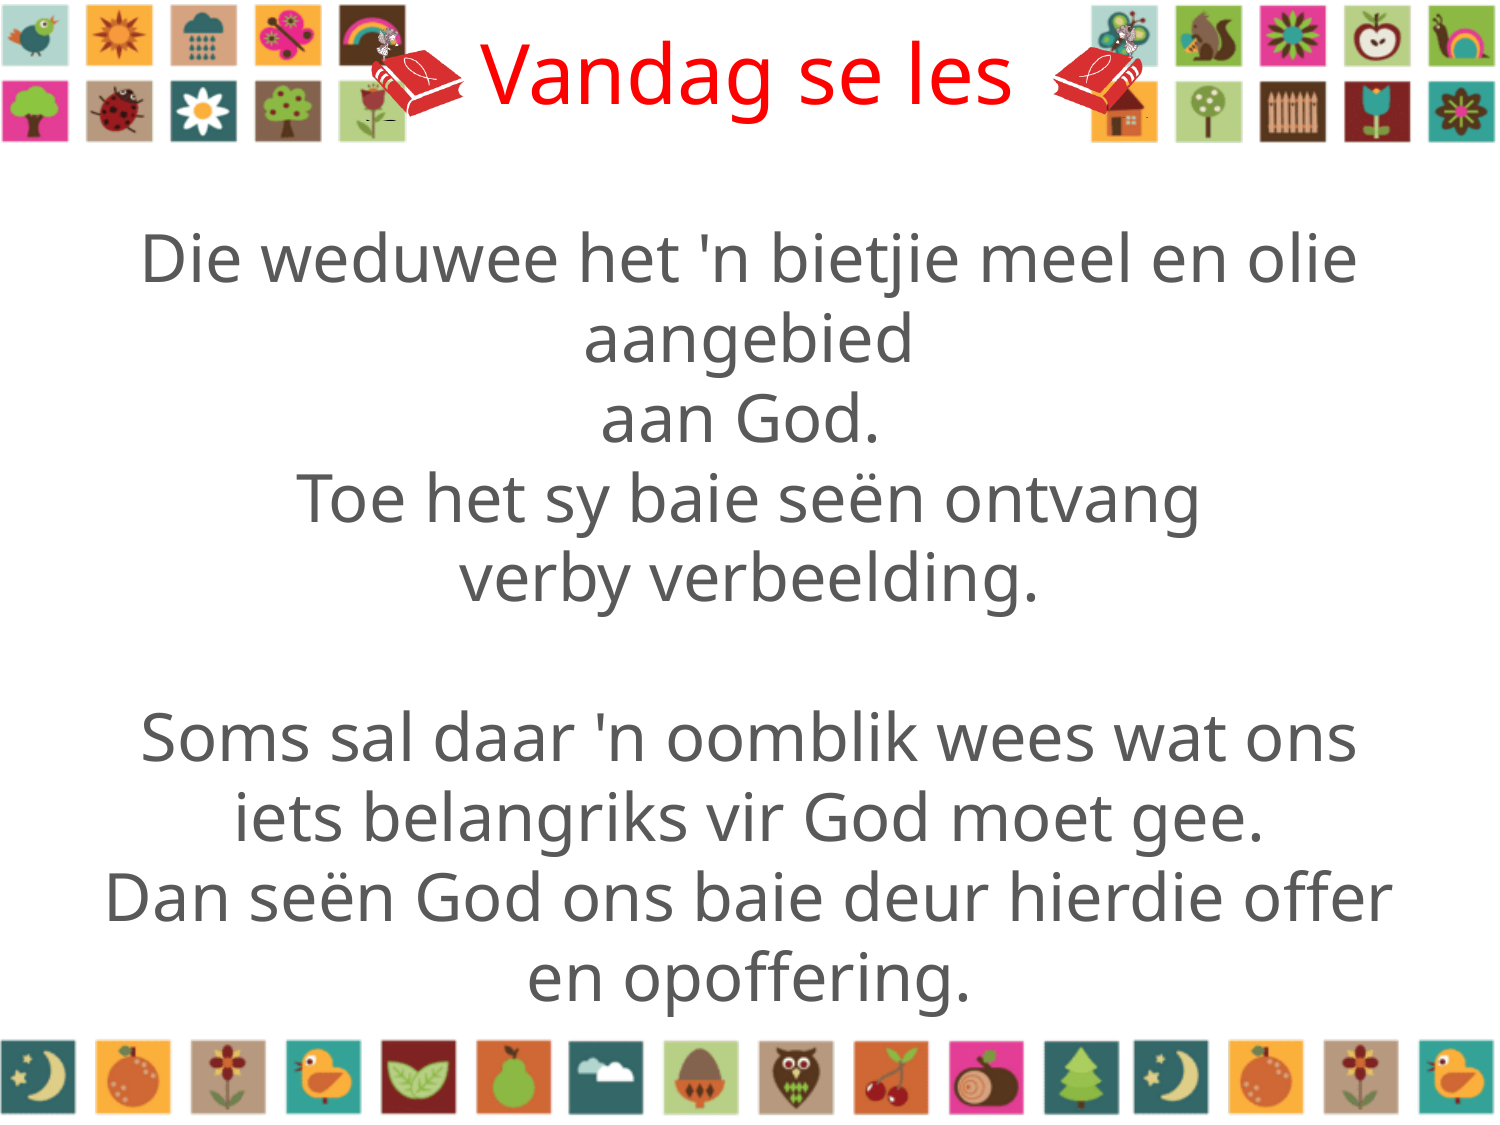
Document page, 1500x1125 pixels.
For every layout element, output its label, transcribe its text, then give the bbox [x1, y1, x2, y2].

text_box Die weduwee het 'n bietjie meel en olie aangebied aan God. Toe het sy baie seën ontvang verby verbeelding. Soms sal daar 'n oomblik wees wat ons iets belangriks vir God moet gee. Dan seën God ons baie deur hierdie offer en opoffering. [76, 208, 1424, 1023]
text_box Vandag se les [495, 13, 1077, 129]
picture [1021, 3, 1500, 150]
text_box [0, 1028, 1500, 1118]
picture [0, 3, 496, 150]
